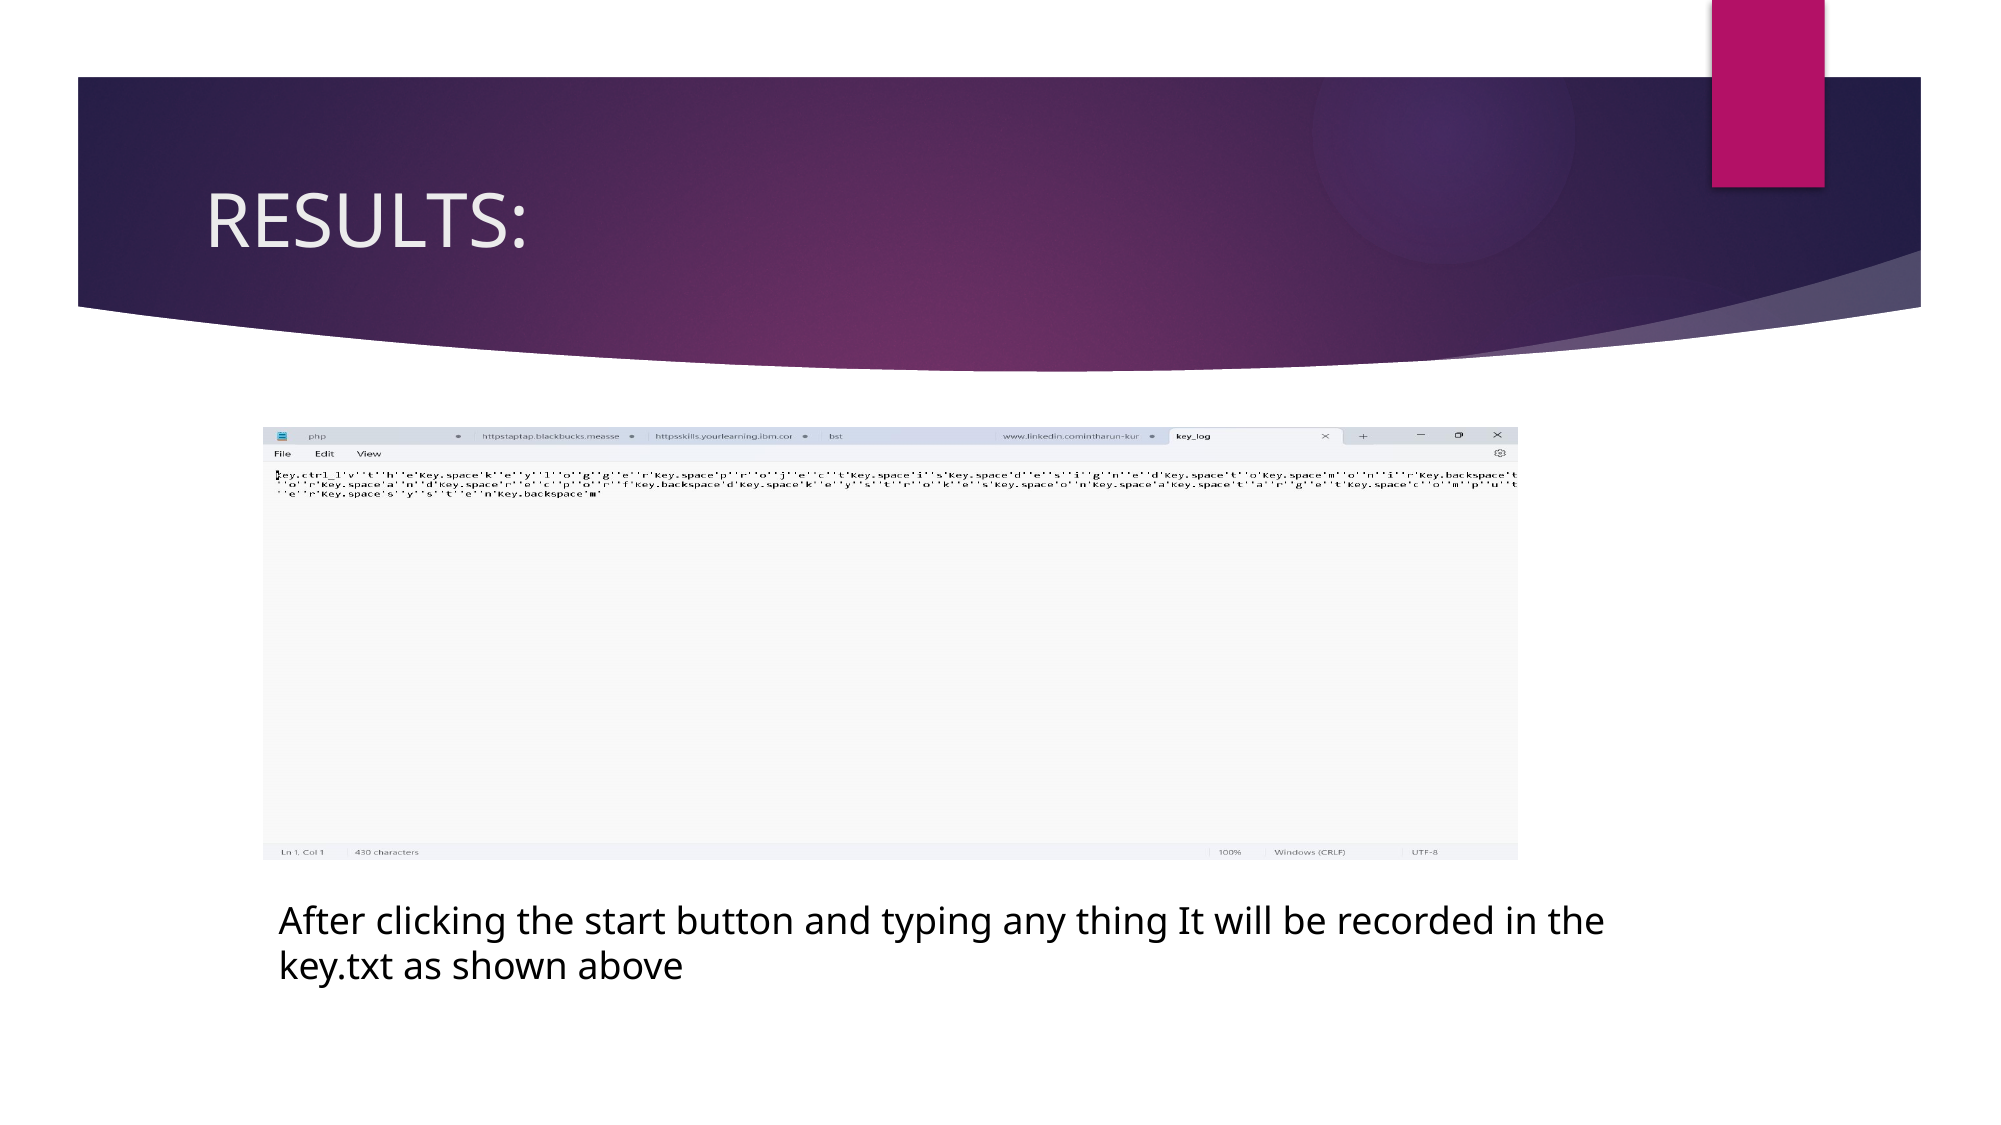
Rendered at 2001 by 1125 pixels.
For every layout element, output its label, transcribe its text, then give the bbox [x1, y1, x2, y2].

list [263, 426, 1518, 860]
text_box After clicking the start button and typing any thing It will be recorded in the key.txt as shown above [263, 889, 1676, 1040]
title RESULTS: [189, 159, 1627, 276]
